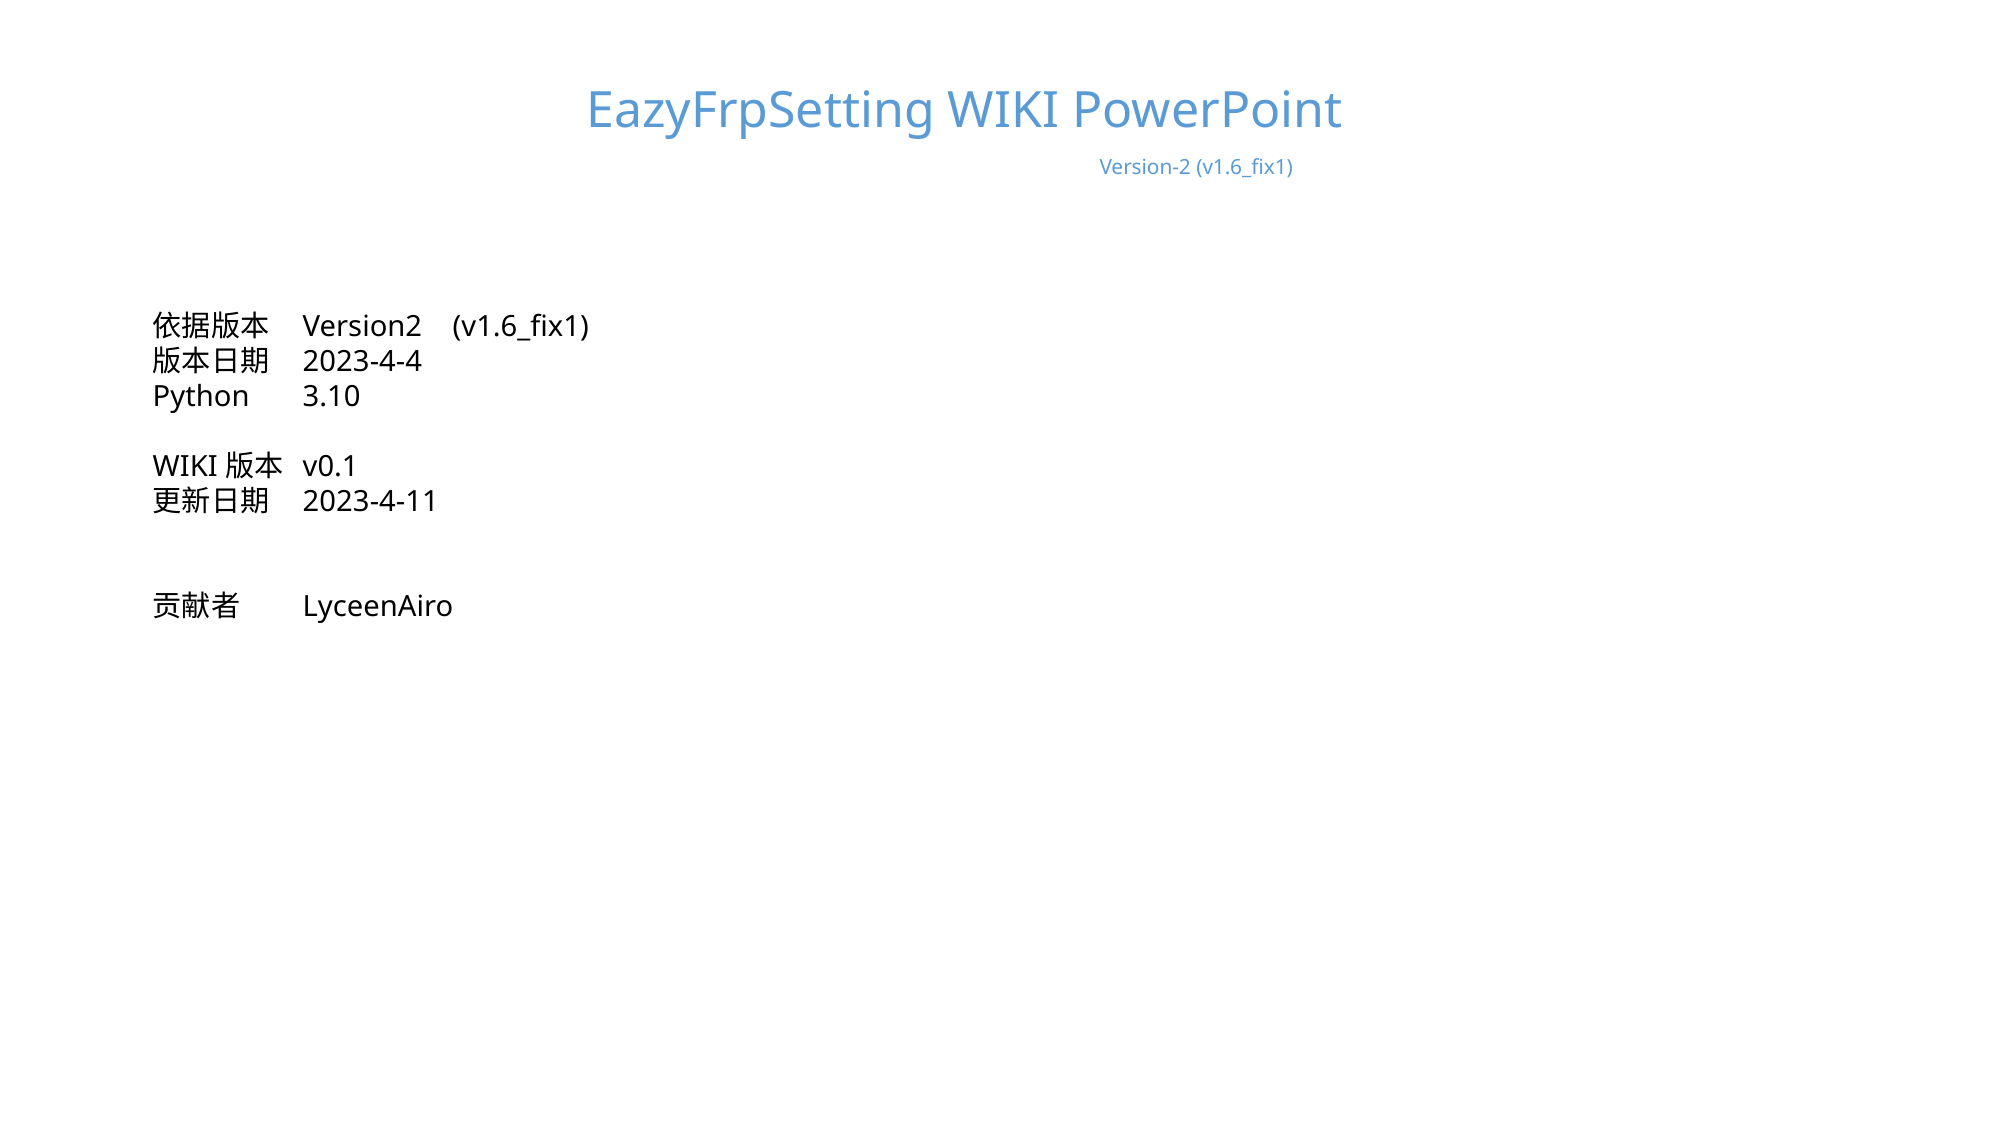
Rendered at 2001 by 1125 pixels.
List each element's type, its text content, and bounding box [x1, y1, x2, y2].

text_box EazyFrpSetting WIKI PowerPoint [543, 70, 1387, 146]
text_box Version-2 (v1.6_fix1) [1054, 146, 1308, 186]
text_box 依据版本 Version2 (v1.6_fix1) 版本日期 2023-4-4 Python 3.10 WIKI版本 v0.1 更新日期 2023-4-11 贡献者 LyceenAiro [137, 299, 1862, 630]
